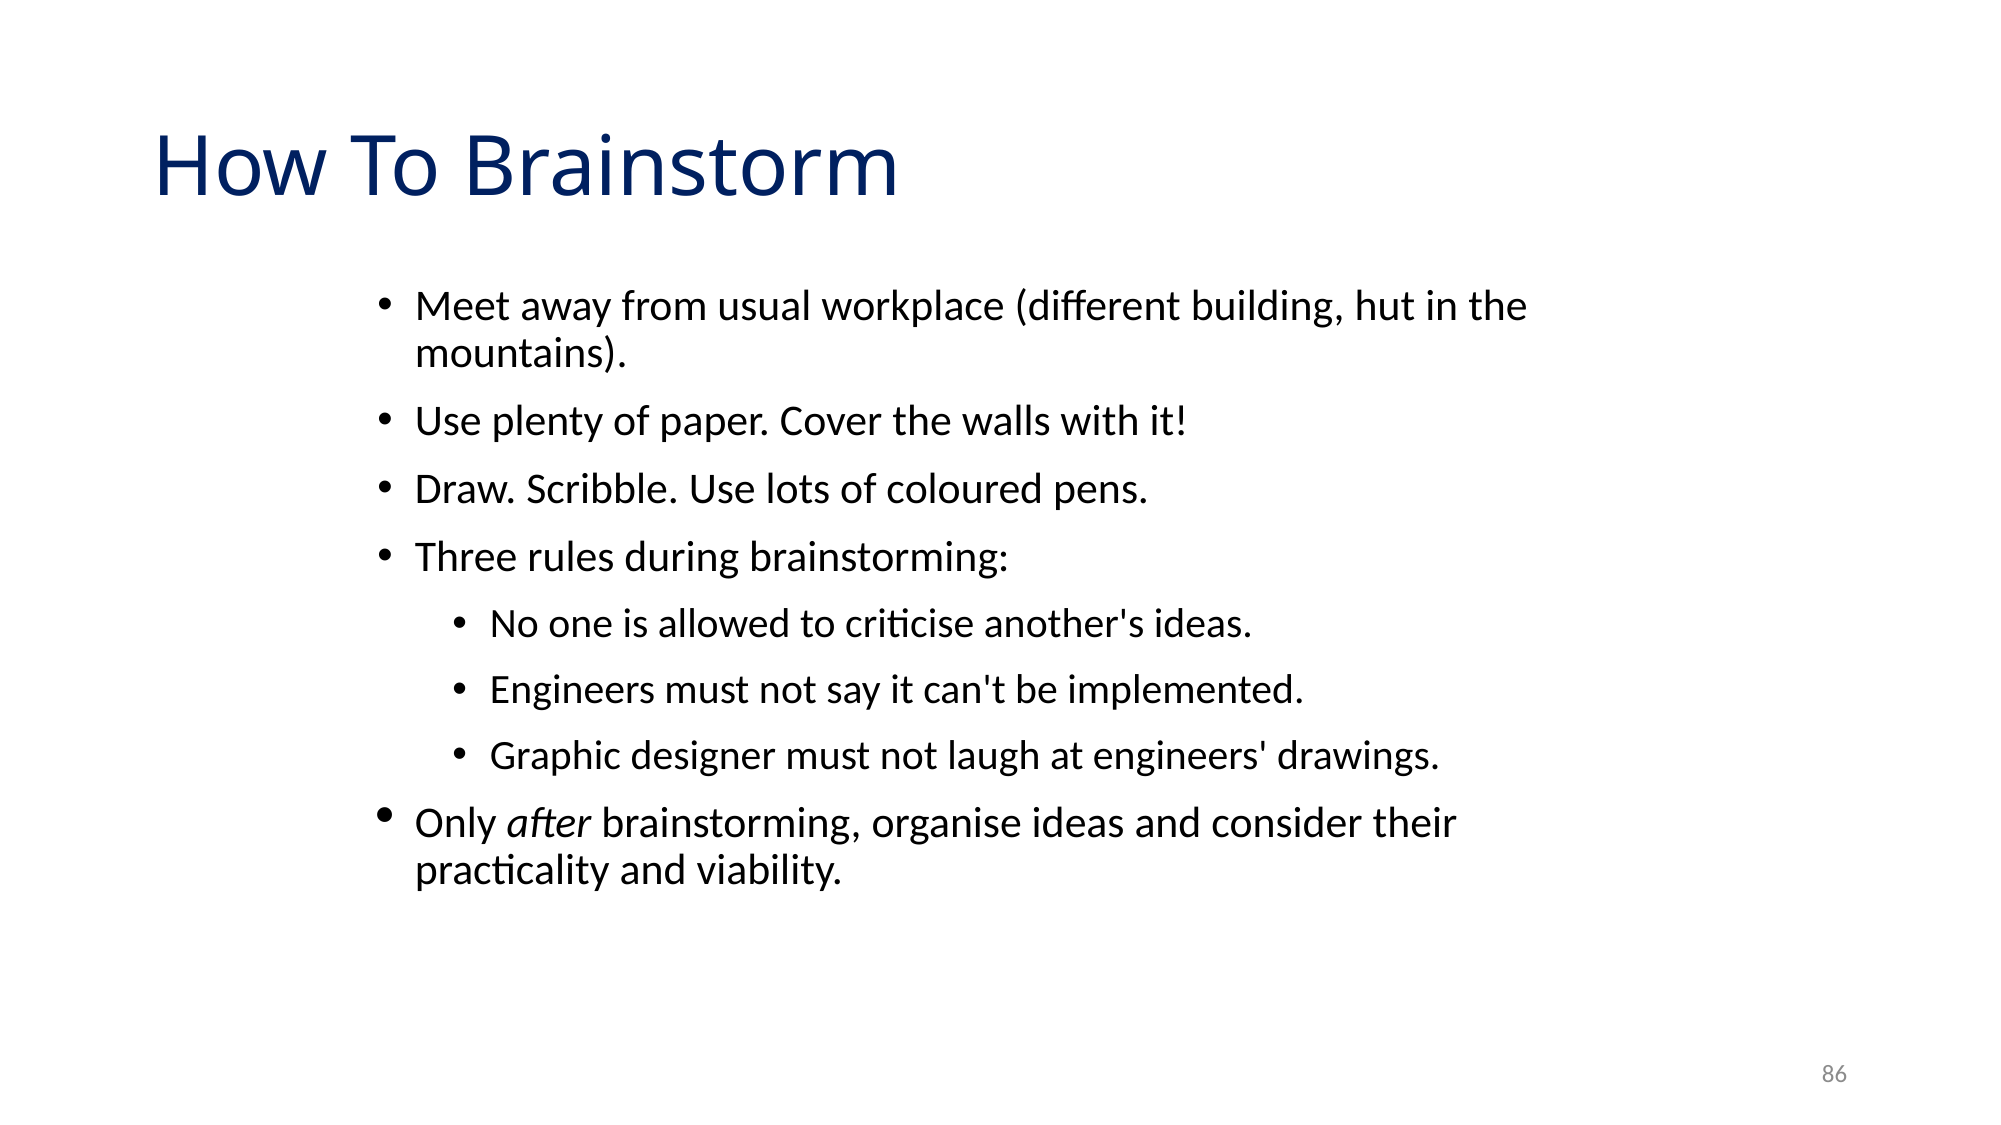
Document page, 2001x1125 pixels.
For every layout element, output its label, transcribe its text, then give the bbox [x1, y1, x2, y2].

title How To Brainstorm [137, 59, 1863, 278]
slide_number 86 [1412, 1042, 1863, 1103]
list Meet away from usual workplace (different building, hut in the mountains). Use plenty of paper. Cover the walls with it! Draw. Scribble. Use lots of coloured pens. Three rules during brainstorming: No one is allowed to criticise another's ideas. Engineers must not say it can't be implemented. Graphic designer must not laugh at engineers' drawings. Only after brainstorming, organise ideas and consider their practicality and viability. [362, 275, 1638, 950]
